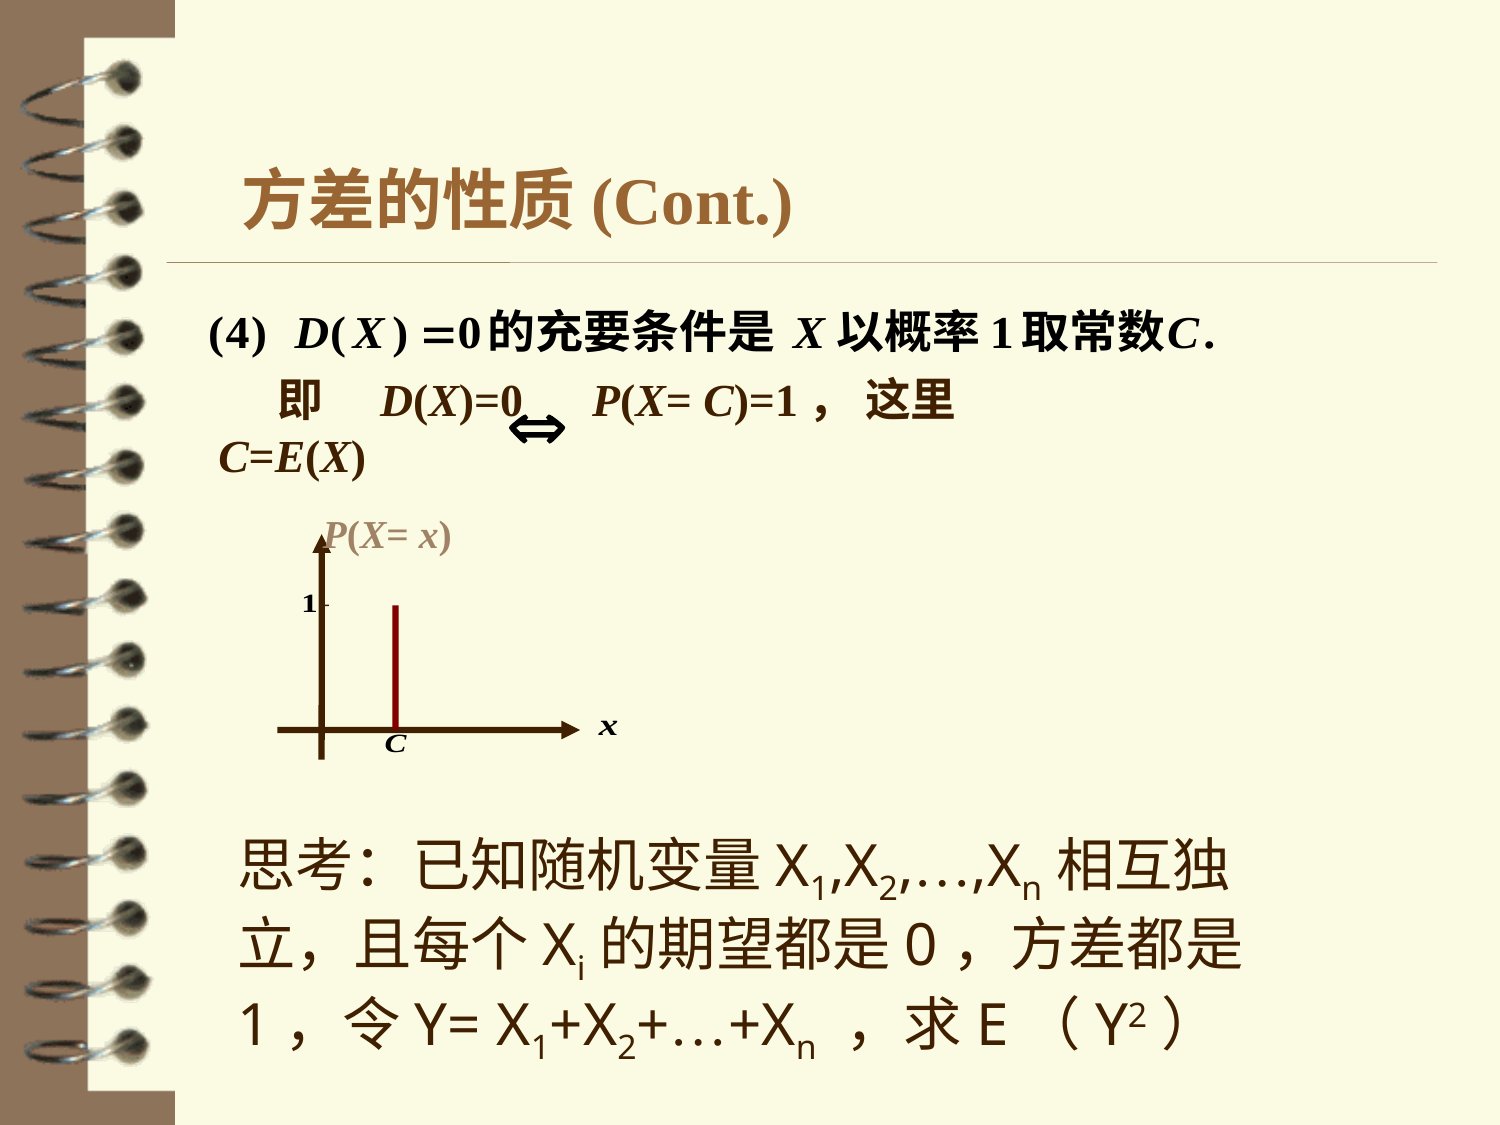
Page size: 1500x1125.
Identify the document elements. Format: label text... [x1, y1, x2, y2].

text_box 即 D(X)=0 P(X= C)=1， 这里C=E(X) [206, 377, 1102, 488]
text_box 思考：已知随机变量X1,X2,…,Xn相互独立，且每个Xi的期望都是0，方差都是1，令Y= X1+X2+…+Xn ，求E（Y2） [222, 820, 1348, 1075]
picture [0, 0, 175, 1125]
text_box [495, 397, 591, 465]
text_box 方差的性质(Cont.) [227, 151, 1103, 246]
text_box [201, 302, 1225, 368]
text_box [277, 503, 627, 760]
